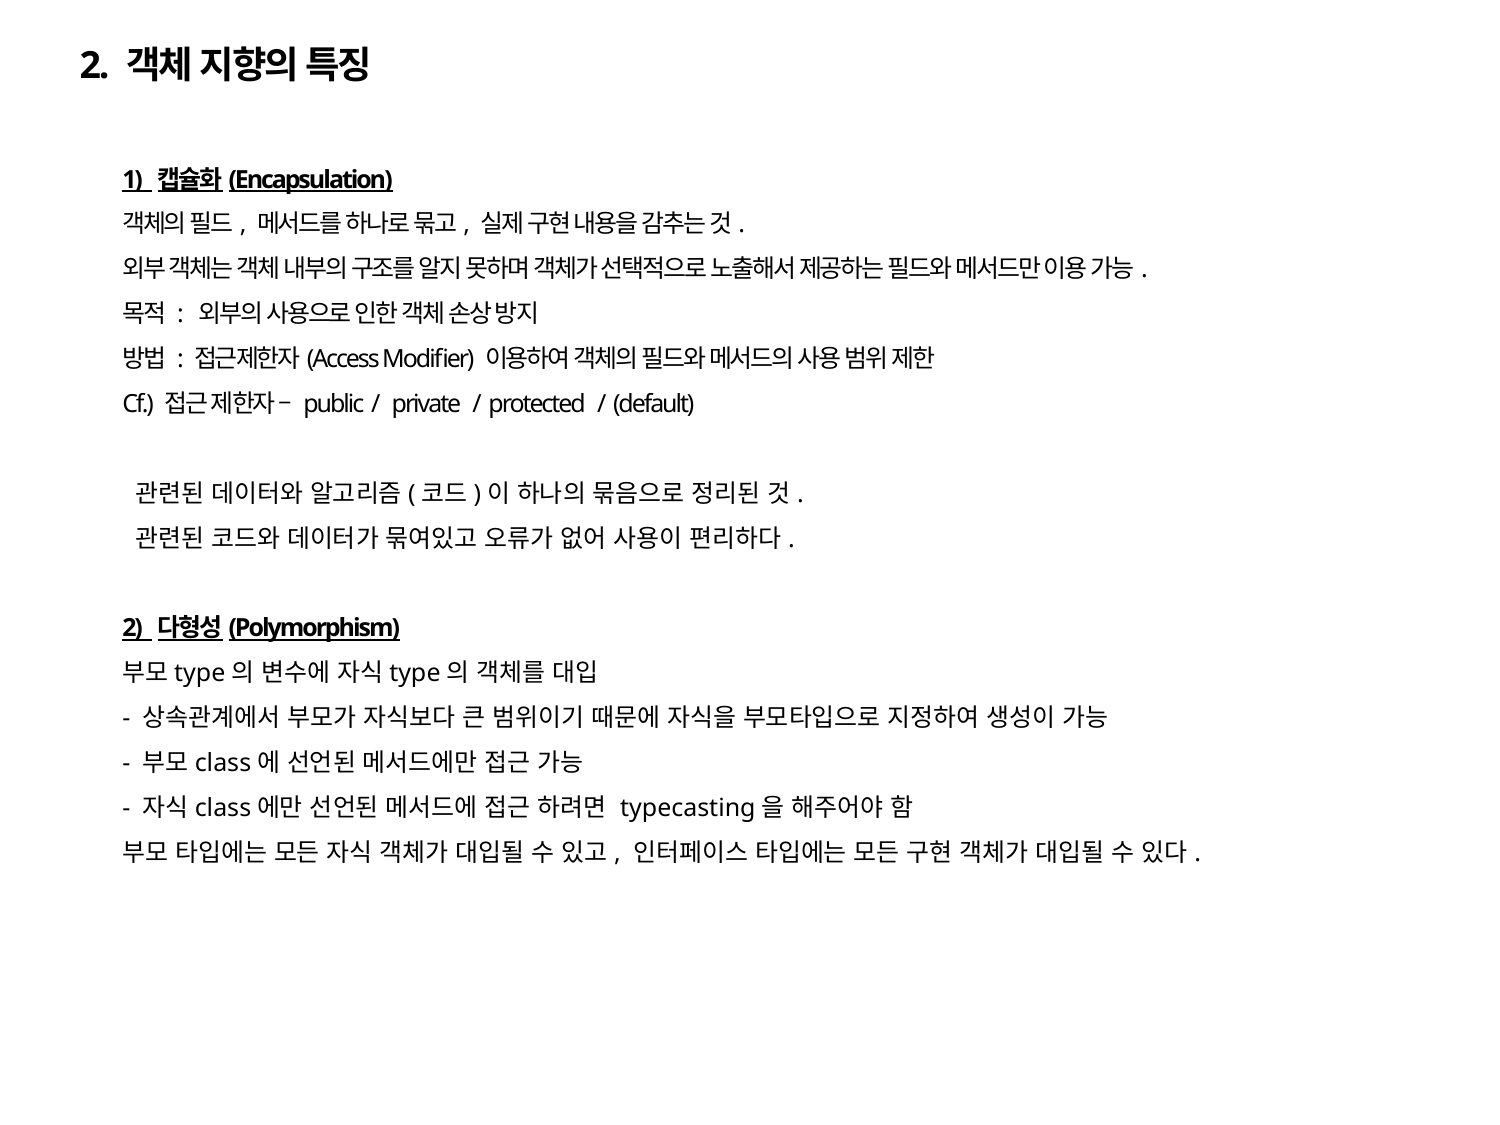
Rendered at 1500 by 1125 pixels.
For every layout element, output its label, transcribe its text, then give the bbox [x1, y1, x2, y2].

text_box 1) 캡슐화(Encapsulation) 객체의 필드, 메서드를 하나로 묶고, 실제 구현 내용을 감추는 것. 외부 객체는 객체 내부의 구조를 알지 못하며 객체가 선택적으로 노출해서 제공하는 필드와 메서드만 이용 가능. 목적 : 외부의 사용으로 인한 객체 손상 방지 방법 : 접근제한자(Access Modifier) 이용하여 객체의 필드와 메서드의 사용 범위 제한 Cf.) 접근 제한자 – public / private / protected / (default) 관련된 데이터와 알고리즘(코드)이 하나의 묶음으로 정리된 것. 관련된 코드와 데이터가 묶여있고 오류가 없어 사용이 편리하다. 2) 다형성(Polymorphism) 부모type의 변수에 자식type의 객체를 대입 - 상속관계에서 부모가 자식보다 큰 범위이기 때문에 자식을 부모타입으로 지정하여 생성이 가능 - 부모class에 선언된 메서드에만 접근 가능 - 자식class에만 선언된 메서드에 접근 하려면 typecasting을 해주어야 함 부모 타입에는 모든 자식 객체가 대입될 수 있고, 인터페이스 타입에는 모든 구현 객체가 대입될 수 있다. [107, 140, 1372, 964]
text_box 2. 객체 지향의 특징 [64, 33, 526, 94]
